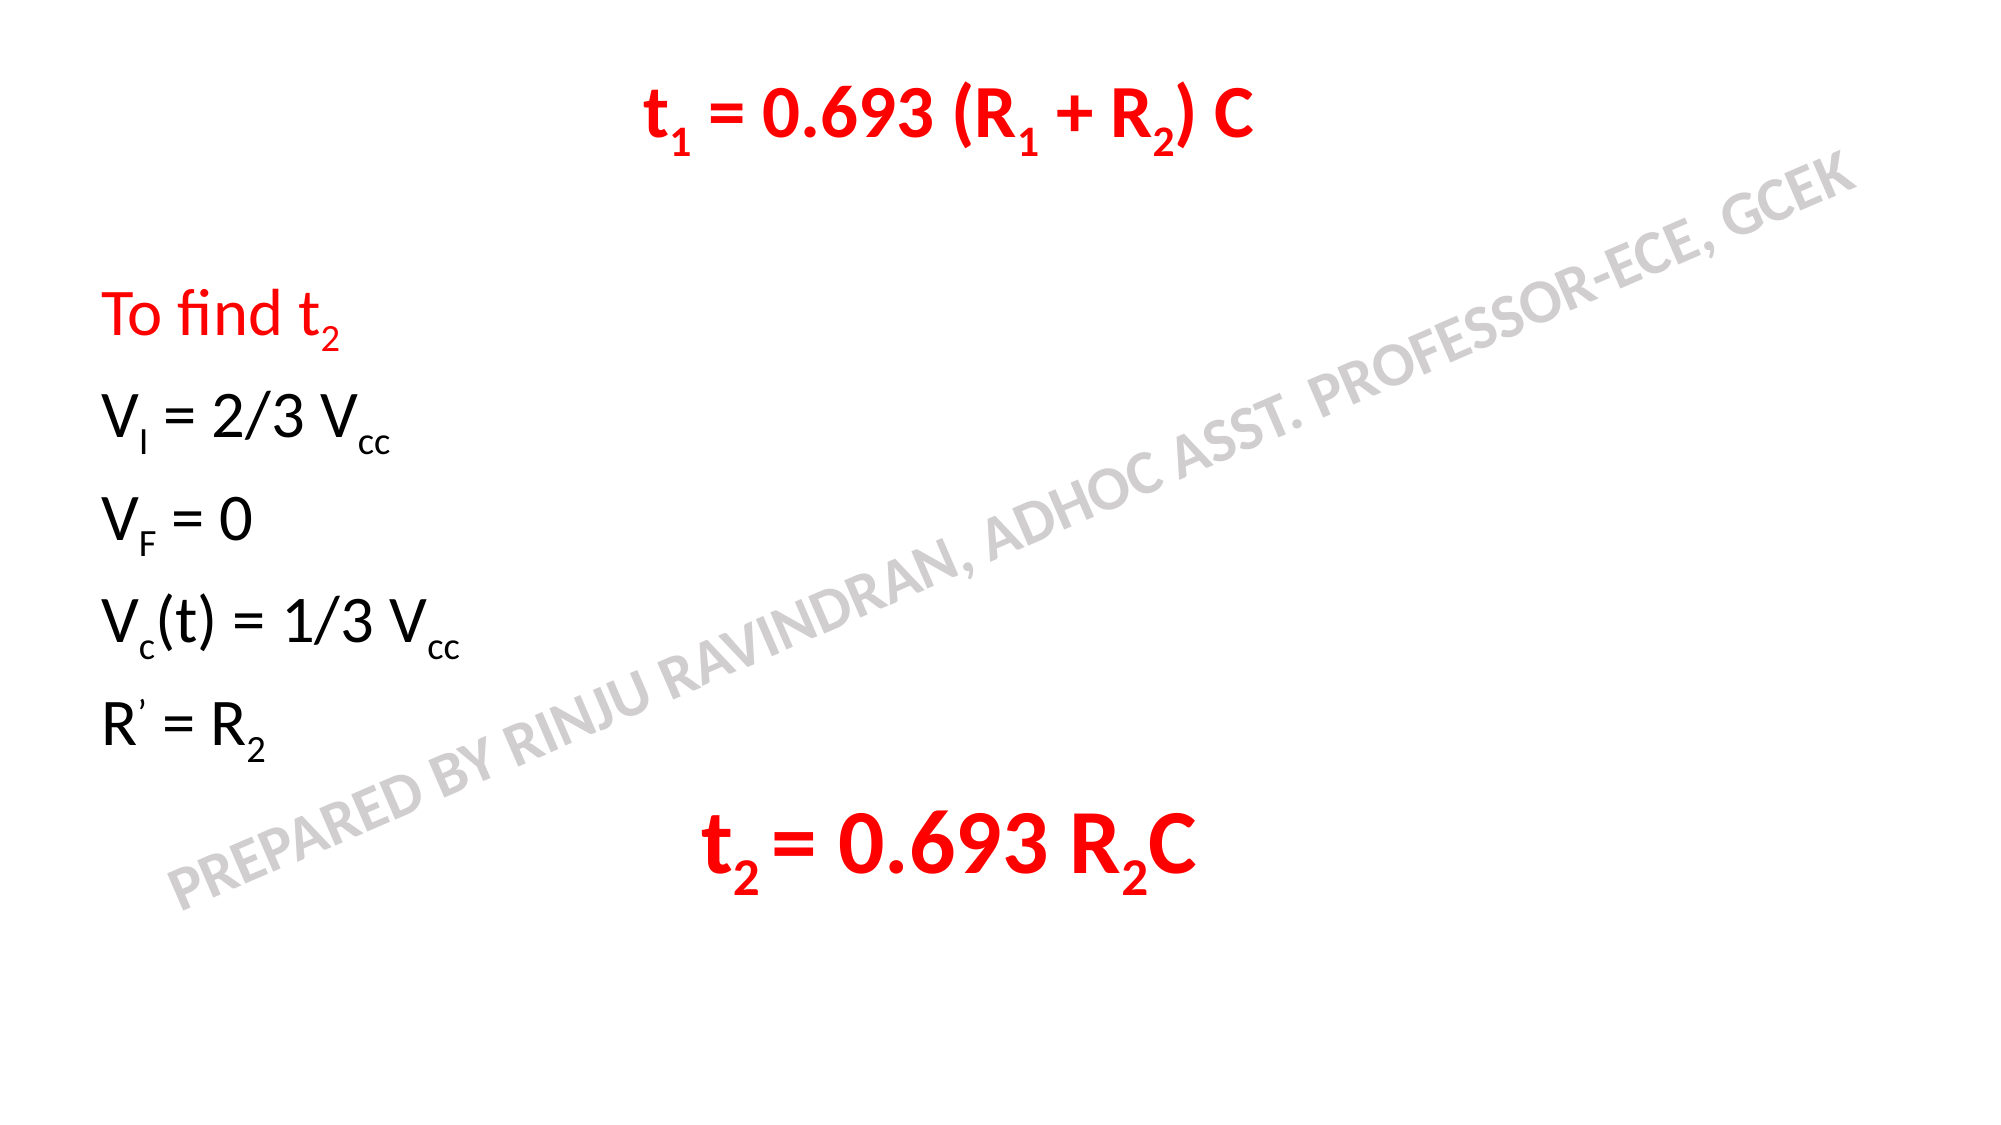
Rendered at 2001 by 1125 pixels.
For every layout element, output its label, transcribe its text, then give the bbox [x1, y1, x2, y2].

list t1 = 0.693 (R1 + R2) C To find t2 VI = 2/3 Vcc VF = 0 Vc(t) = 1/3 Vcc R’ = R2 t2 = 0.693 R2C [86, 56, 1812, 1036]
